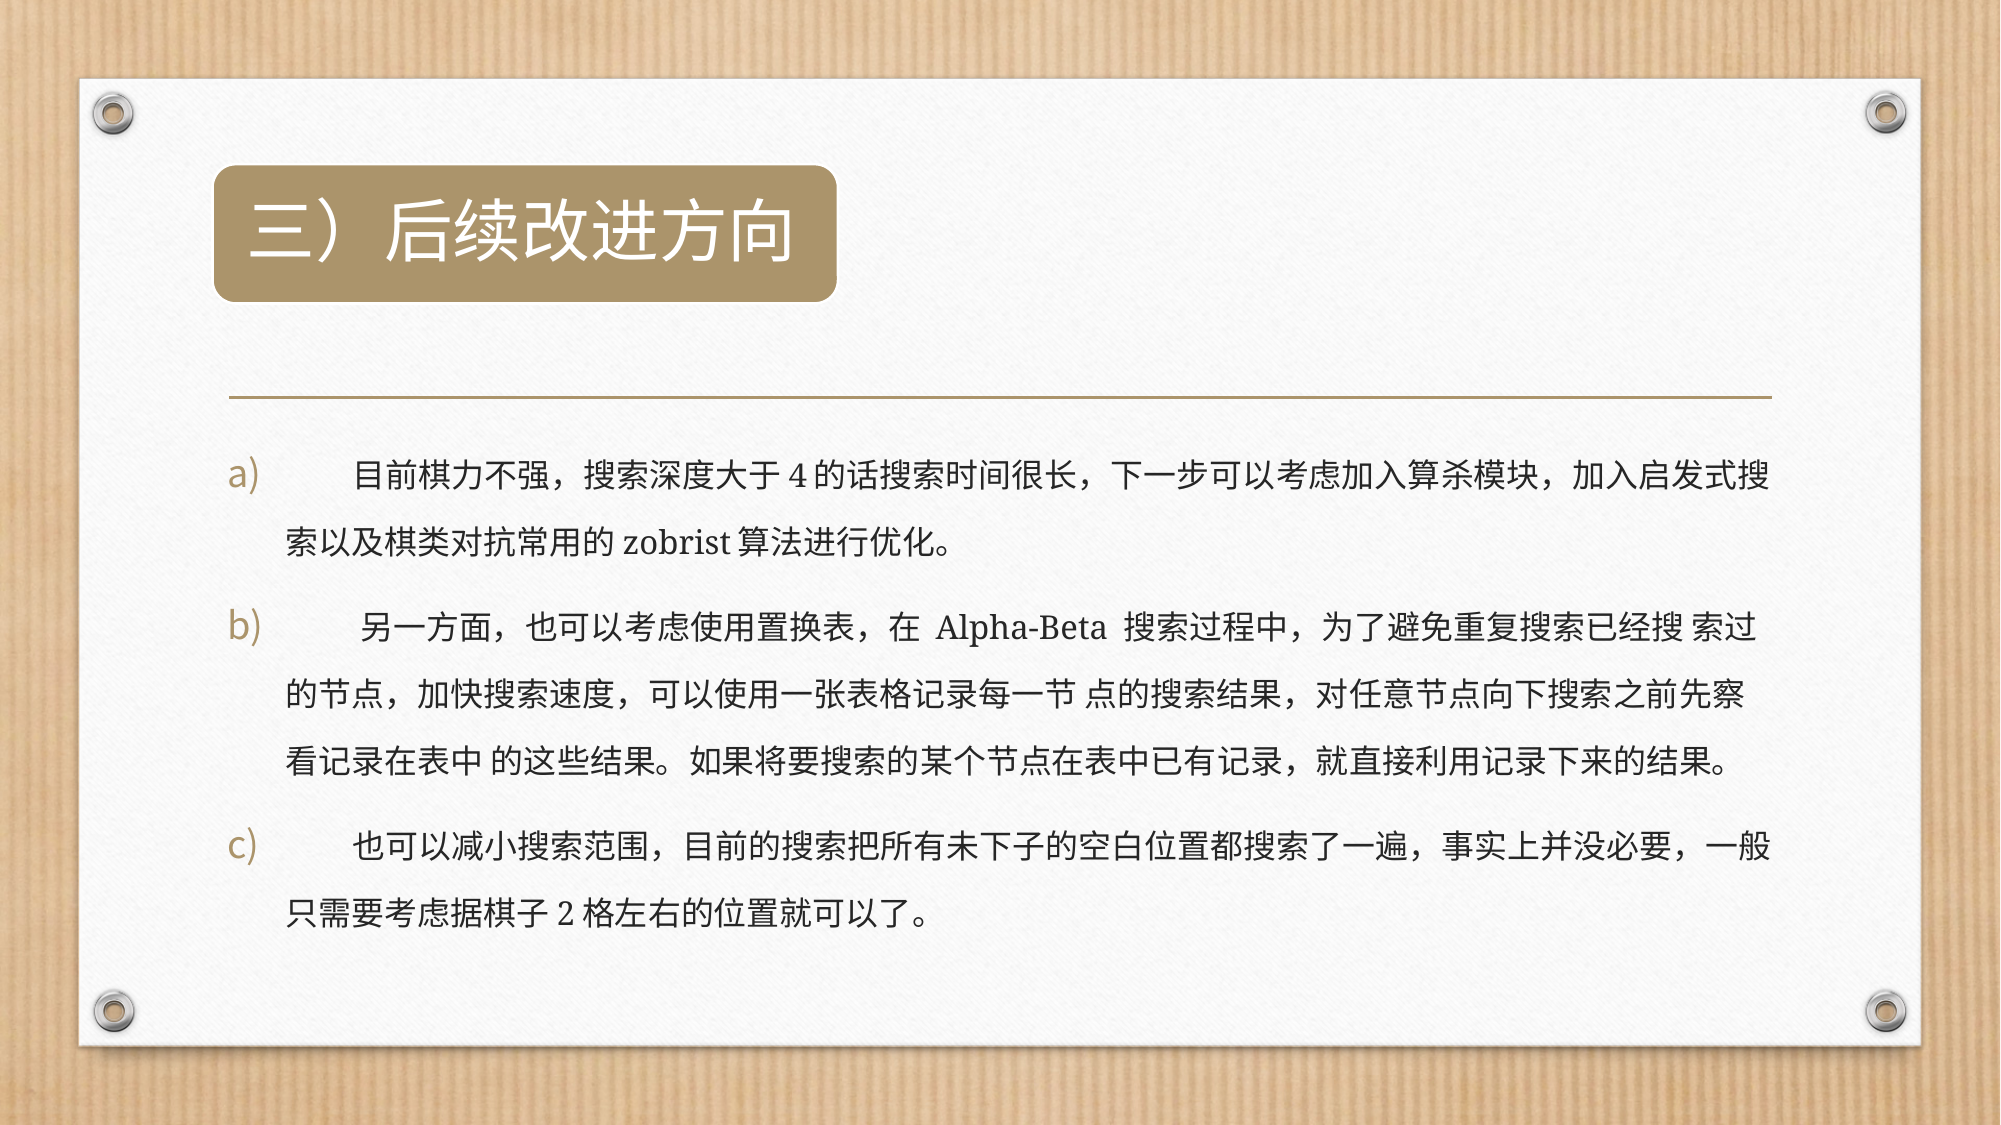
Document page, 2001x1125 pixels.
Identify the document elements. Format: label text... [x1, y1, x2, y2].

list 目前棋力不强，搜索深度大于4的话搜索时间很长，下一步可以考虑加入算杀模块，加入启发式搜索以及棋类对抗常用的zobrist算法进行优化。 另一方面，也可以考虑使用置换表，在 Alpha-Beta 搜索过程中，为了避免重复搜索已经搜 索过的节点，加快搜索速度，可以使用一张表格记录每一节 点的搜索结果，对任意节点向下搜索之前先察看记录在表中 的这些结果。如果将要搜索的某个节点在表中已有记录，就直接利用记录下来的结果。 也可以减小搜索范围，目前的搜索把所有未下子的空白位置都搜索了一遍，事实上并没必要，一般只需要考虑据棋子2格左右的位置就可以了。 [212, 419, 1788, 964]
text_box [212, 160, 839, 307]
picture [0, 0, 2001, 1125]
